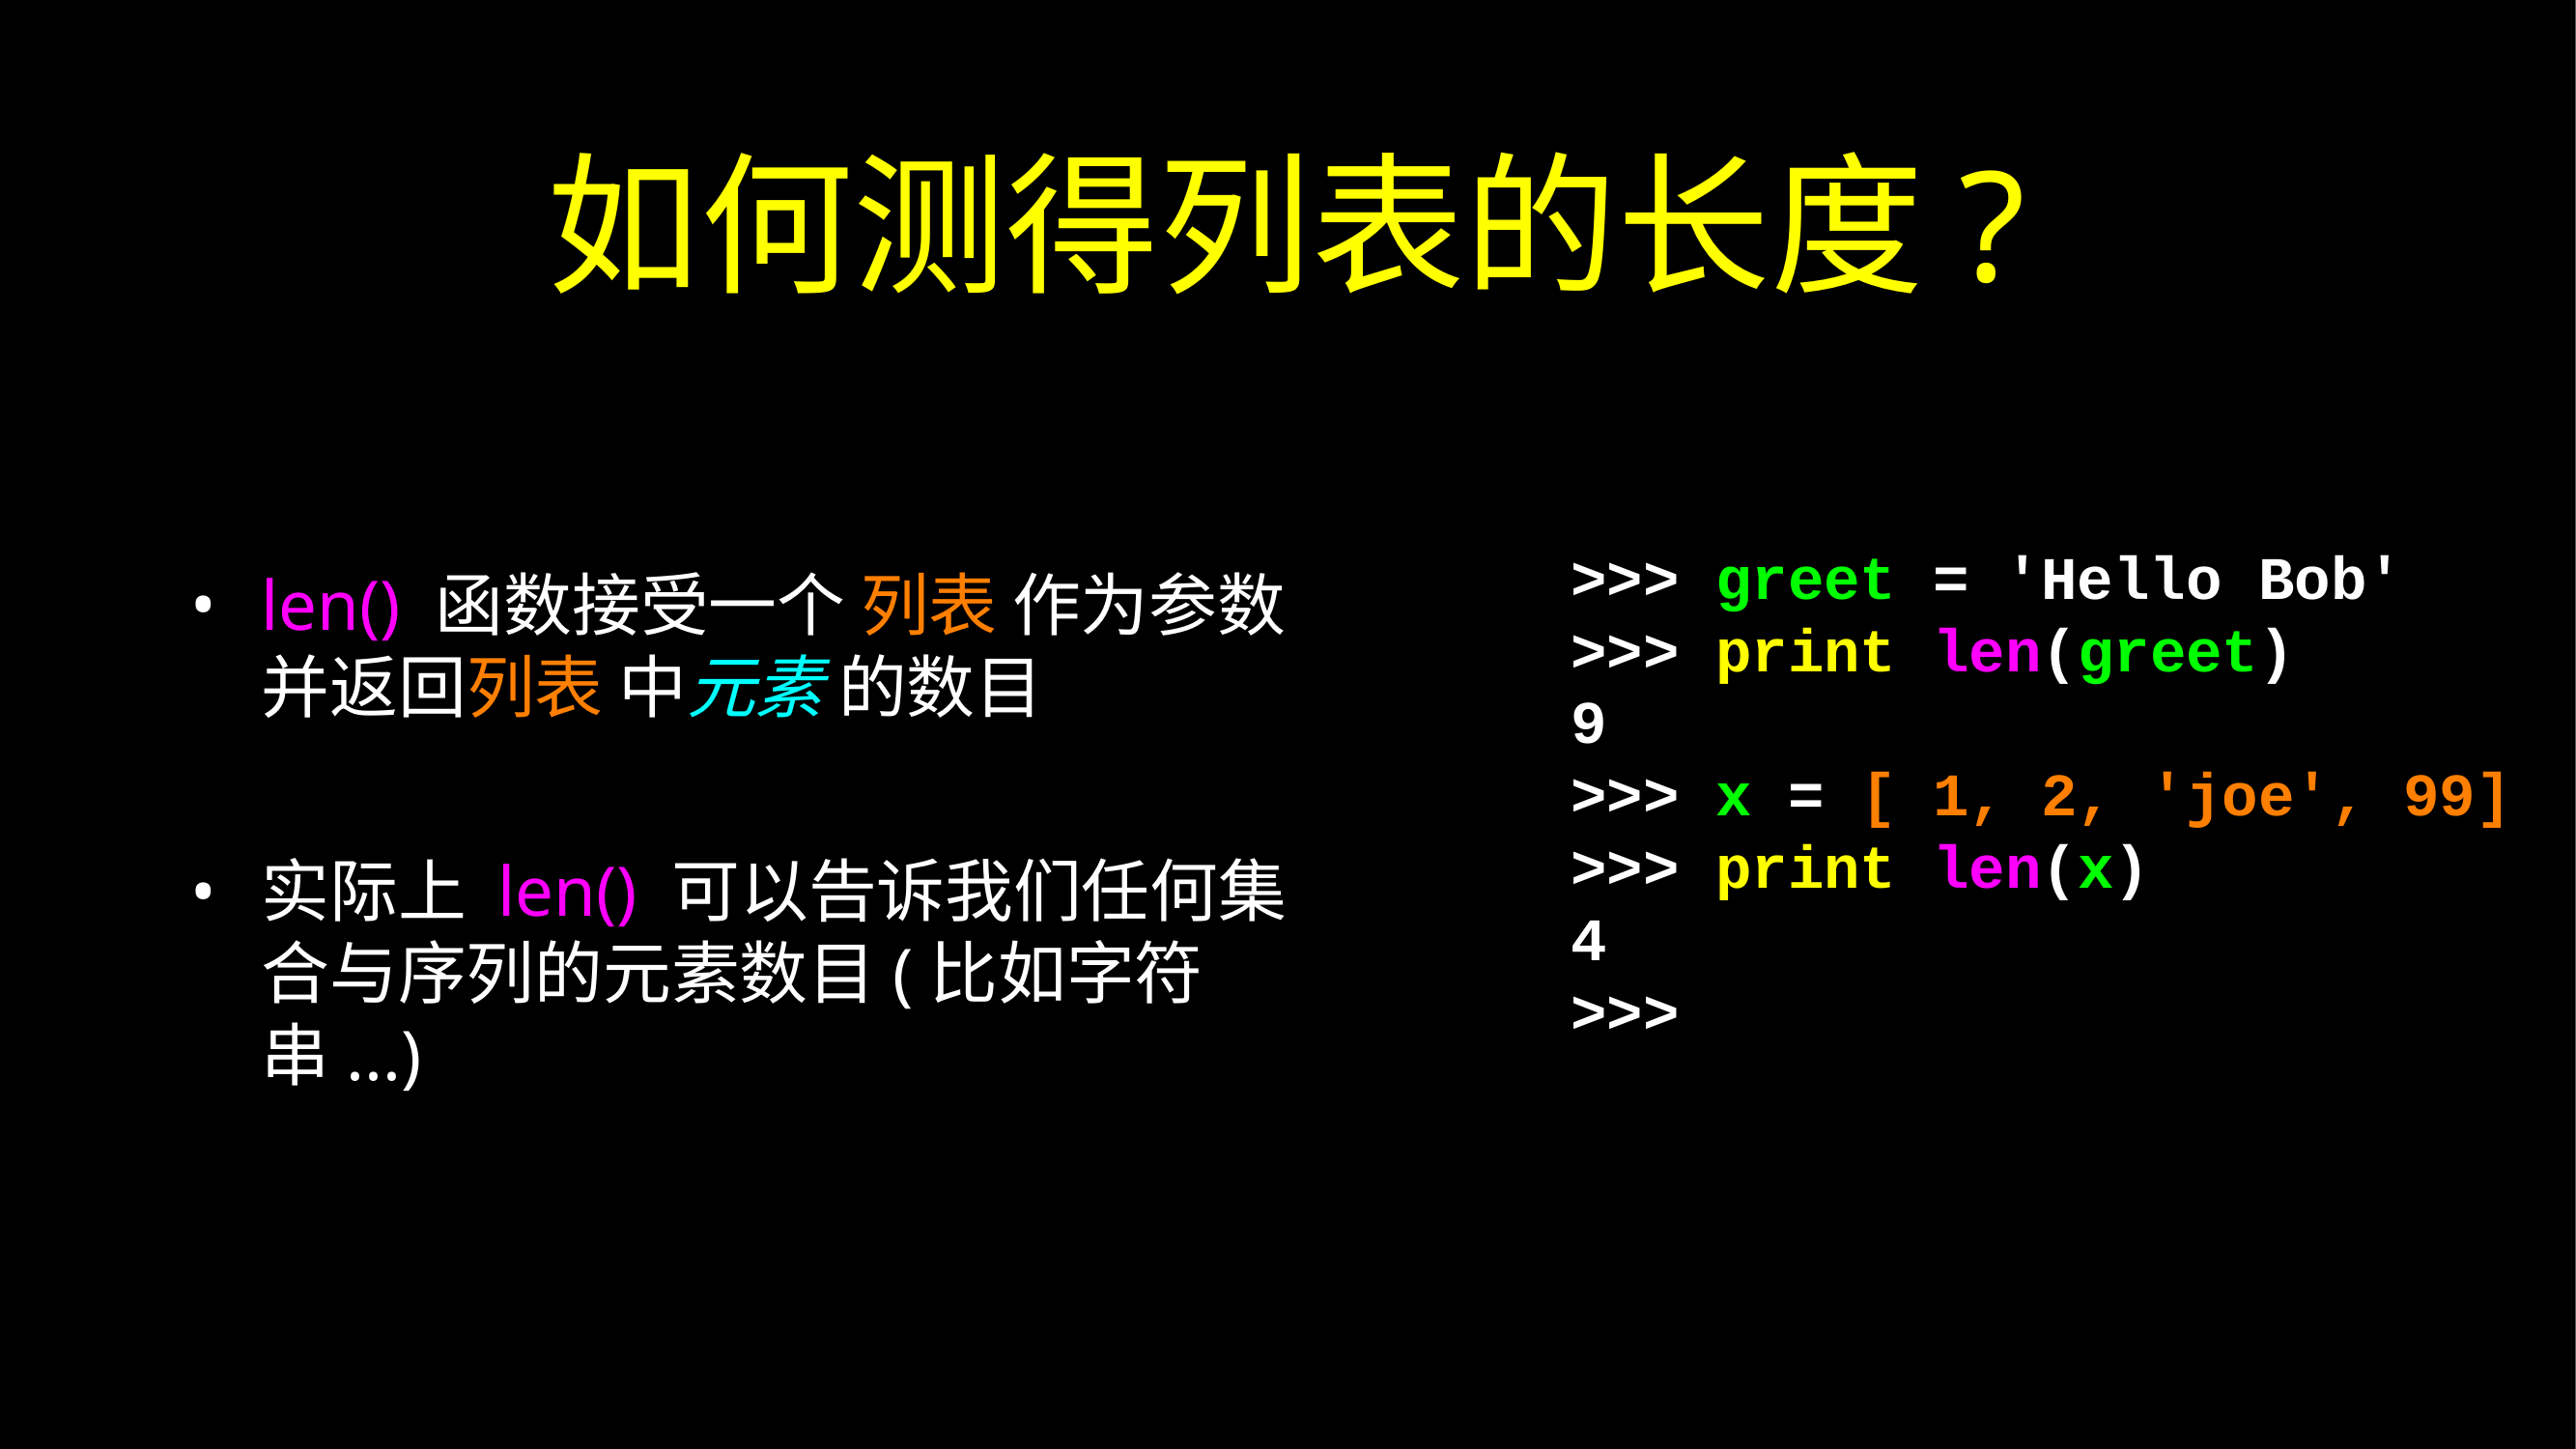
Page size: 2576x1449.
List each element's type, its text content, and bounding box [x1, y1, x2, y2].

list len() 函数接受一个 列表 作为参数并返回列表 中元素 的数目 实际上 len() 可以告诉我们任何集合与序列的元素数目(比如字符串...) [183, 376, 1341, 1280]
title 如何测得列表的长度? [183, 38, 2391, 403]
text_box >>> greet = 'Hello Bob' >>> print len(greet) 9 >>> x = [ 1, 2, 'joe', 99] >>> print len(x) 4 >>> [1571, 476, 2540, 1179]
